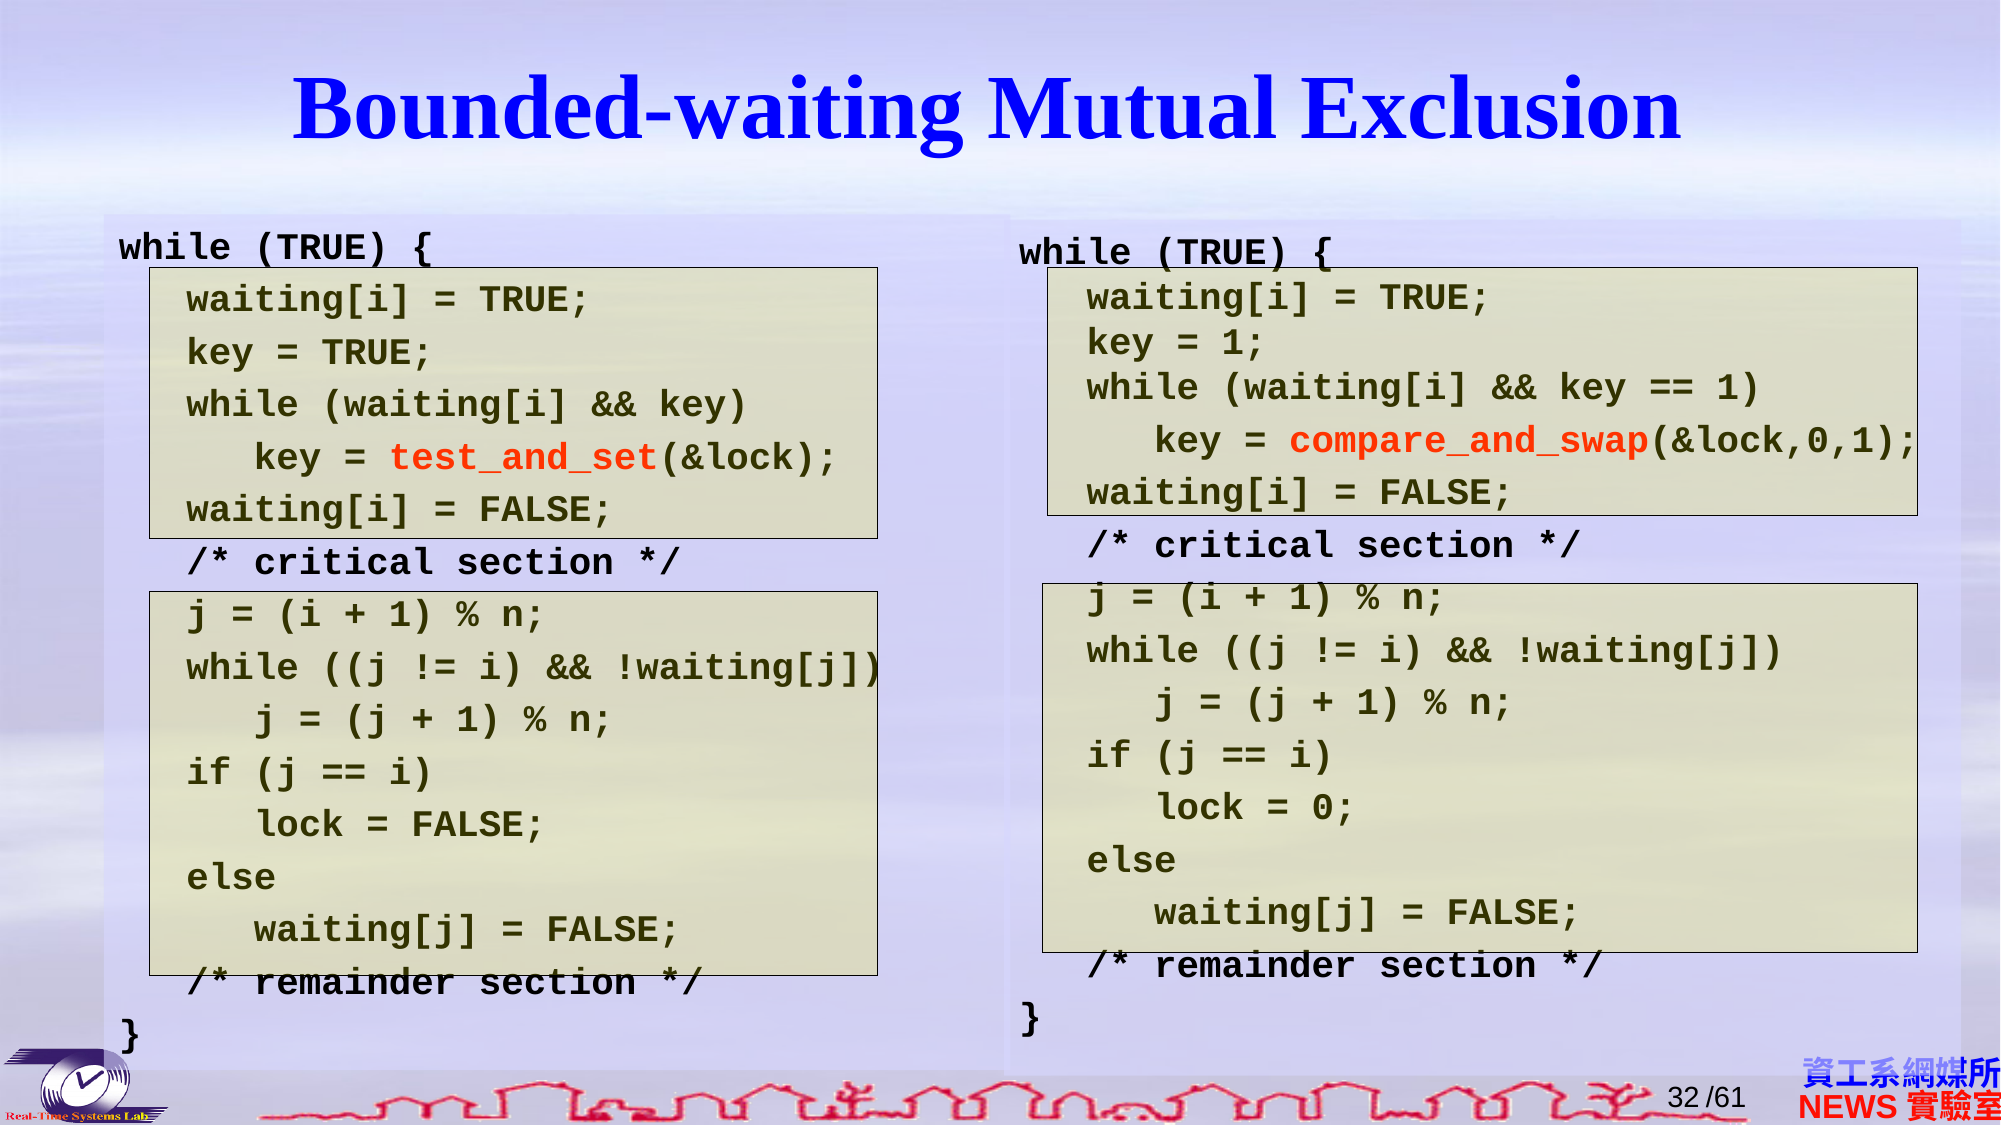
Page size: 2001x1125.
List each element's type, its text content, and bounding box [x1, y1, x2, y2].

slide_number 31 [1248, 1070, 1715, 1125]
text_box [1042, 583, 1918, 953]
footer /61 [1715, 1070, 2000, 1125]
text_box [149, 591, 878, 976]
text_box [149, 267, 878, 539]
text_box [1047, 267, 1918, 516]
text_box while (TRUE) { waiting[i] = TRUE; key = TRUE; while (waiting[i] && key) key = test_and_set(&lock); waiting[i] = FALSE; /* critical section */ j = (i + 1) % n; while ((j != i) && !waiting[j]) j = (j + 1) % n; if (j == i) lock = FALSE; else waiting[j] = FALSE; /* remainder section */ } [103, 214, 1011, 1071]
list while (TRUE) { waiting[i] = TRUE; key = 1; while (waiting[i] && key == 1) key = compare_and_swap(&lock,0,1); waiting[i] = FALSE; /* critical section */ j = (i + 1) % n; while ((j != i) && !waiting[j]) j = (j + 1) % n; if (j == i) lock = 0; else waiting[j] = FALSE; /* remainder section */ } [1004, 219, 1962, 1076]
picture [0, 0, 2001, 1125]
title Bounded-waiting Mutual Exclusion [261, 54, 1739, 150]
